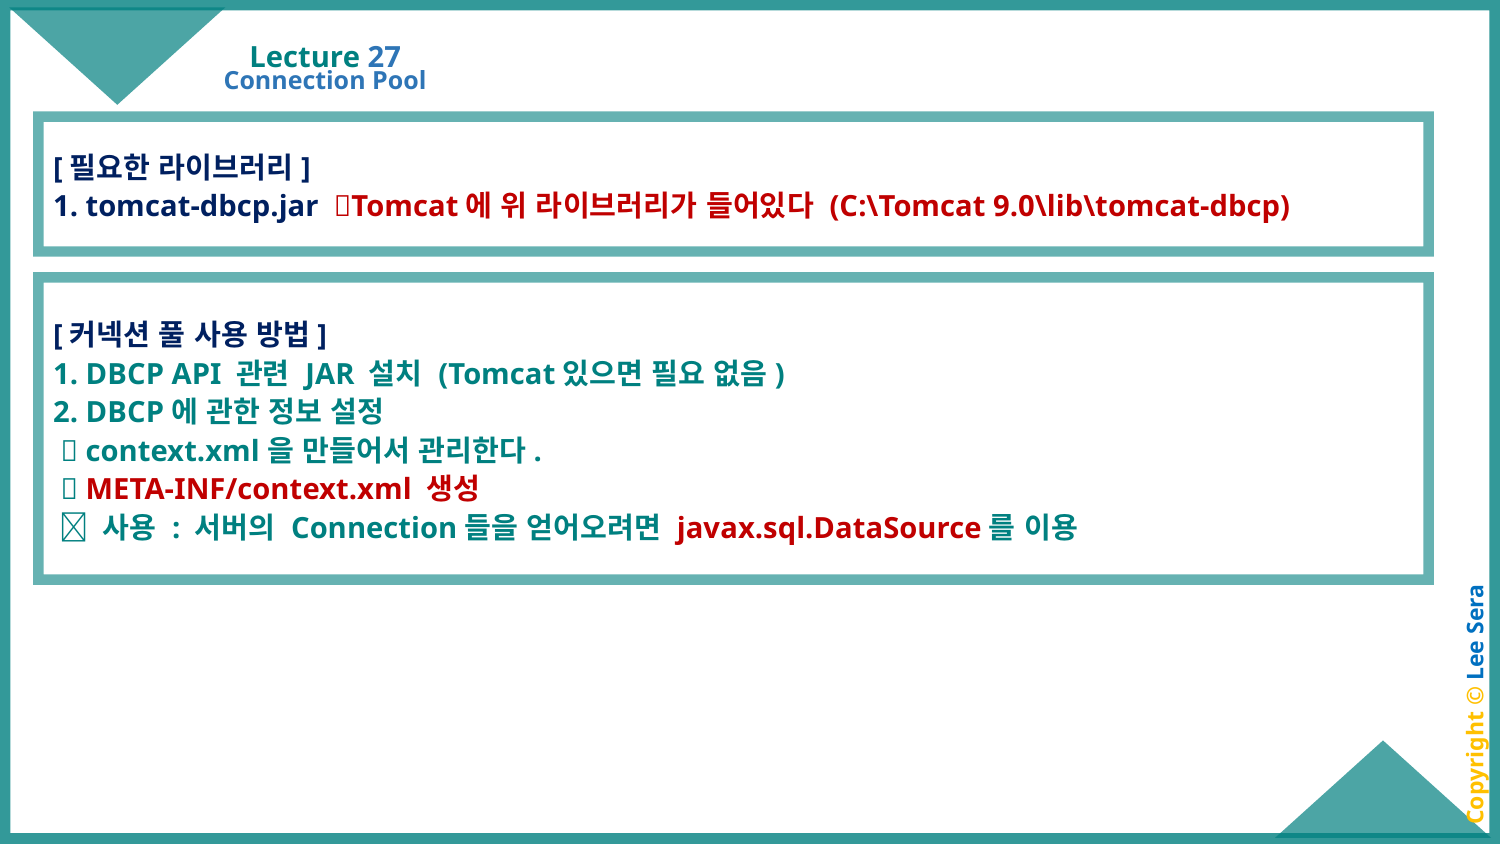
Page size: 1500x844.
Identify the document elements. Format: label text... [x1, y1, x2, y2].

text_box [0, 0, 1500, 844]
text_box [1272, 739, 1458, 839]
text_box [커넥션 풀 사용 방법] 1. DBCP API 관련 JAR 설치 (Tomcat있으면 필요 없음) 2. DBCP에 관한 정보 설정  context.xml을 만들어서 관리한다.  META-INF/context.xml 생성  사용 : 서버의 Connection들을 얻어오려면 javax.sql.DataSource를 이용 [37, 276, 1430, 581]
subtitle Connection Pool [165, 62, 485, 113]
title Lecture 27 [210, 8, 440, 62]
text_box [6, 6, 228, 107]
text_box [필요한 라이브러리] 1. tomcat-dbcp.jar Tomcat에 위 라이브러리가 들어있다 (C:\Tomcat 9.0\lib\tomcat-dbcp) [37, 116, 1430, 252]
text_box Copyright © Lee Sera [1458, 565, 1496, 844]
